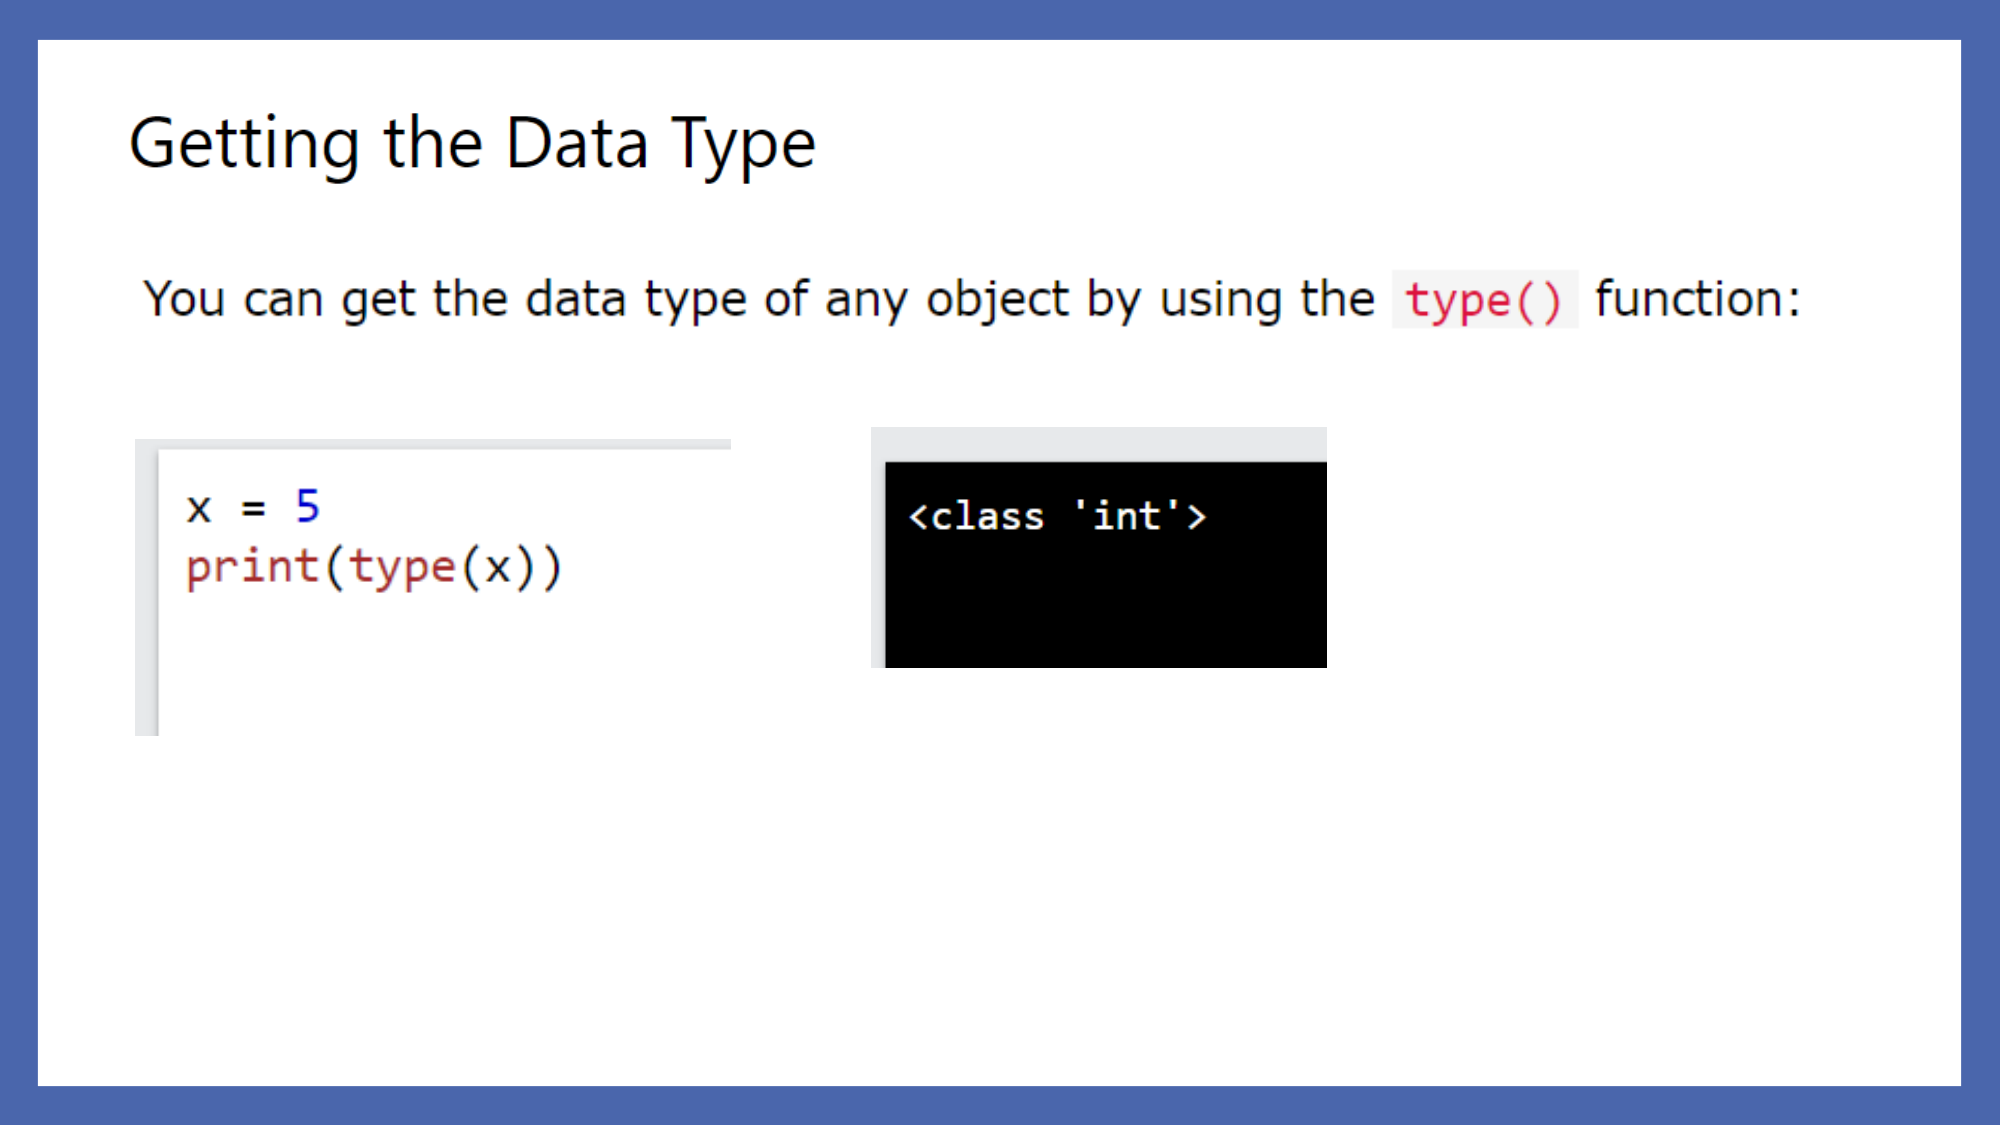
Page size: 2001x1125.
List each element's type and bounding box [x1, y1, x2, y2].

picture [106, 55, 1887, 362]
picture [135, 439, 731, 737]
picture [871, 427, 1327, 669]
